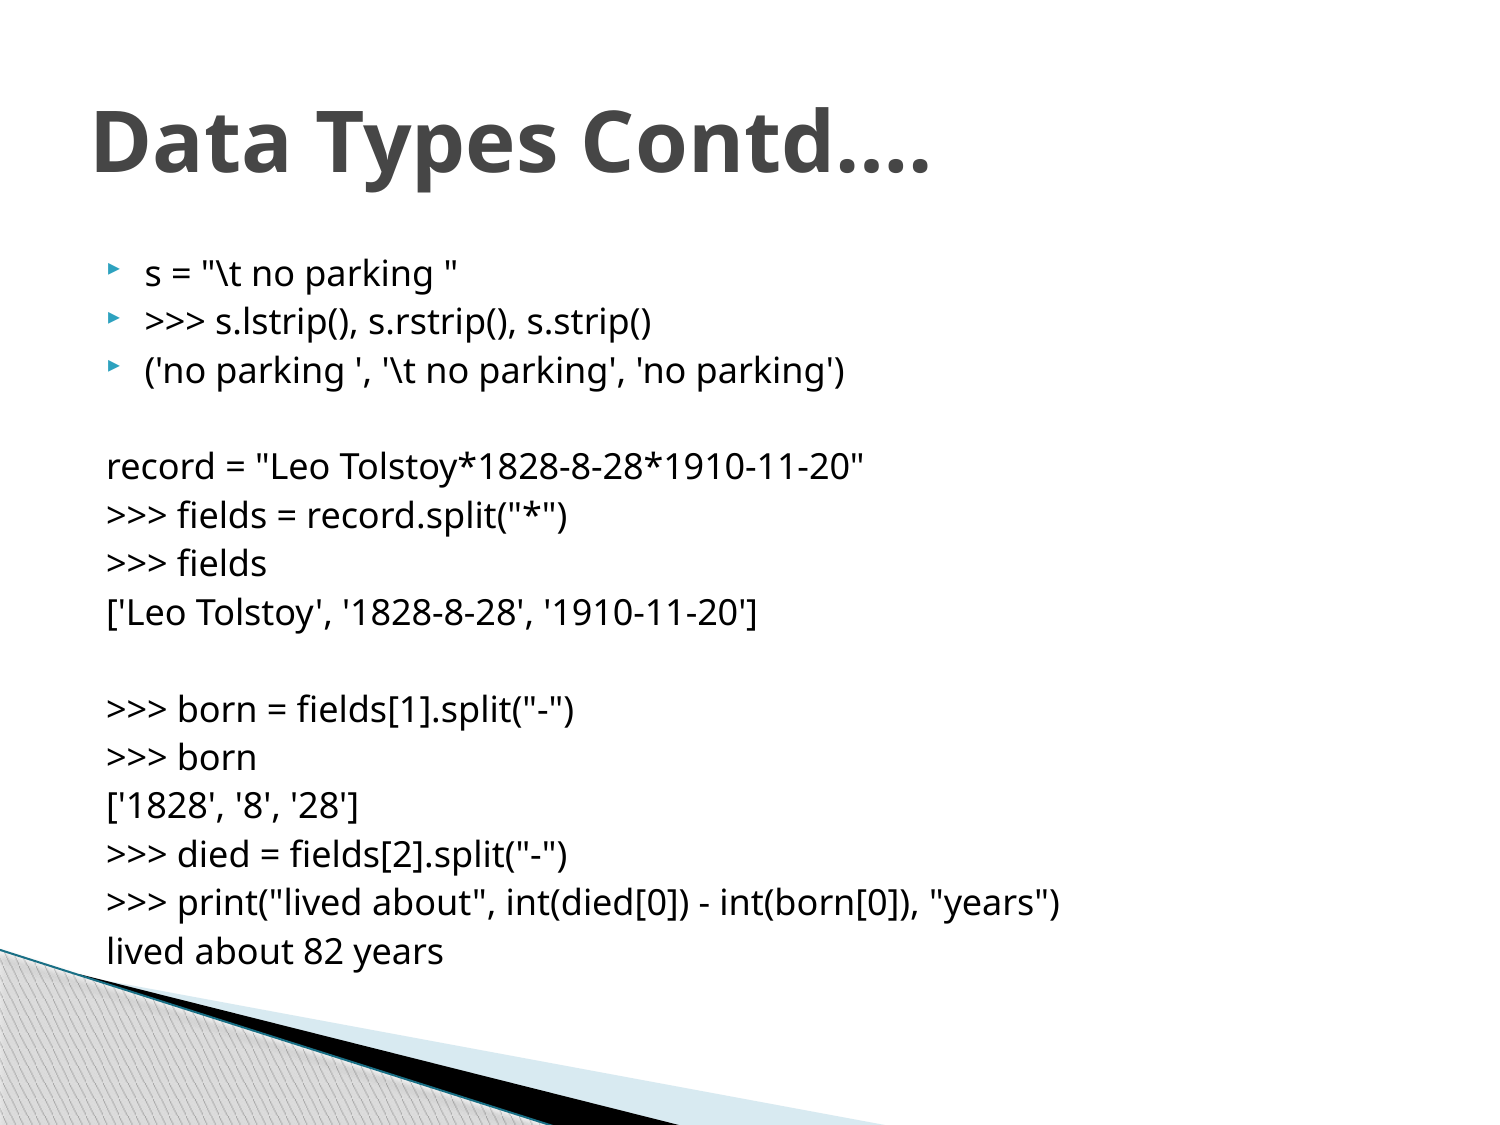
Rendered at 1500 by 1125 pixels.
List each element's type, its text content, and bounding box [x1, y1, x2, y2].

title Data Types Contd…. [75, 45, 1425, 233]
list s = "\t no parking " >>> s.lstrip(), s.rstrip(), s.strip() ('no parking ', '\t no parking', 'no parking') record = "Leo Tolstoy*1828-8-28*1910-11-20" >>> fields = record.split("*") >>> fields ['Leo Tolstoy', '1828-8-28', '1910-11-20'] >>> born = fields[1].split("-") >>> born ['1828', '8', '28'] >>> died = fields[2].split("-") >>> print("lived about", int(died[0]) - int(born[0]), "years") lived about 82 years [75, 243, 1425, 986]
